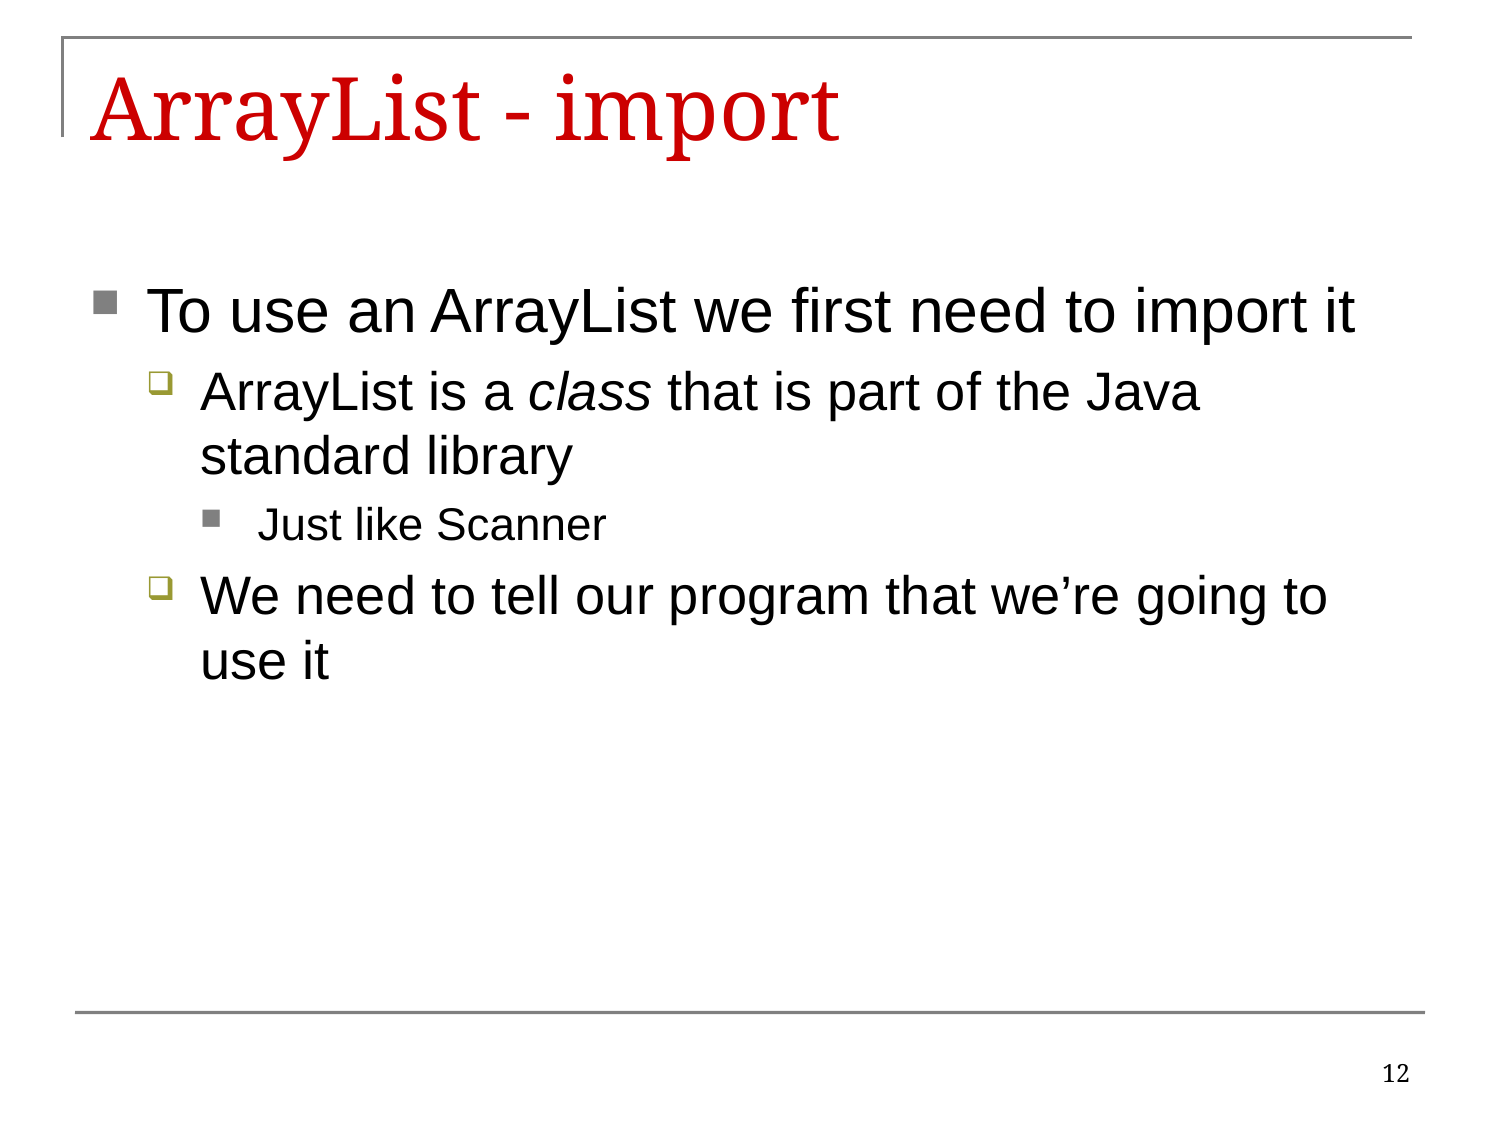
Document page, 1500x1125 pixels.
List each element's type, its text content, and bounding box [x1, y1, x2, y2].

list To use an ArrayList we first need to import it ArrayList is a class that is part of the Java standard library Just like Scanner We need to tell our program that we’re going to use it [74, 262, 1426, 1006]
slide_number 12 [1074, 1023, 1426, 1100]
title ArrayList - import [74, 45, 1426, 233]
